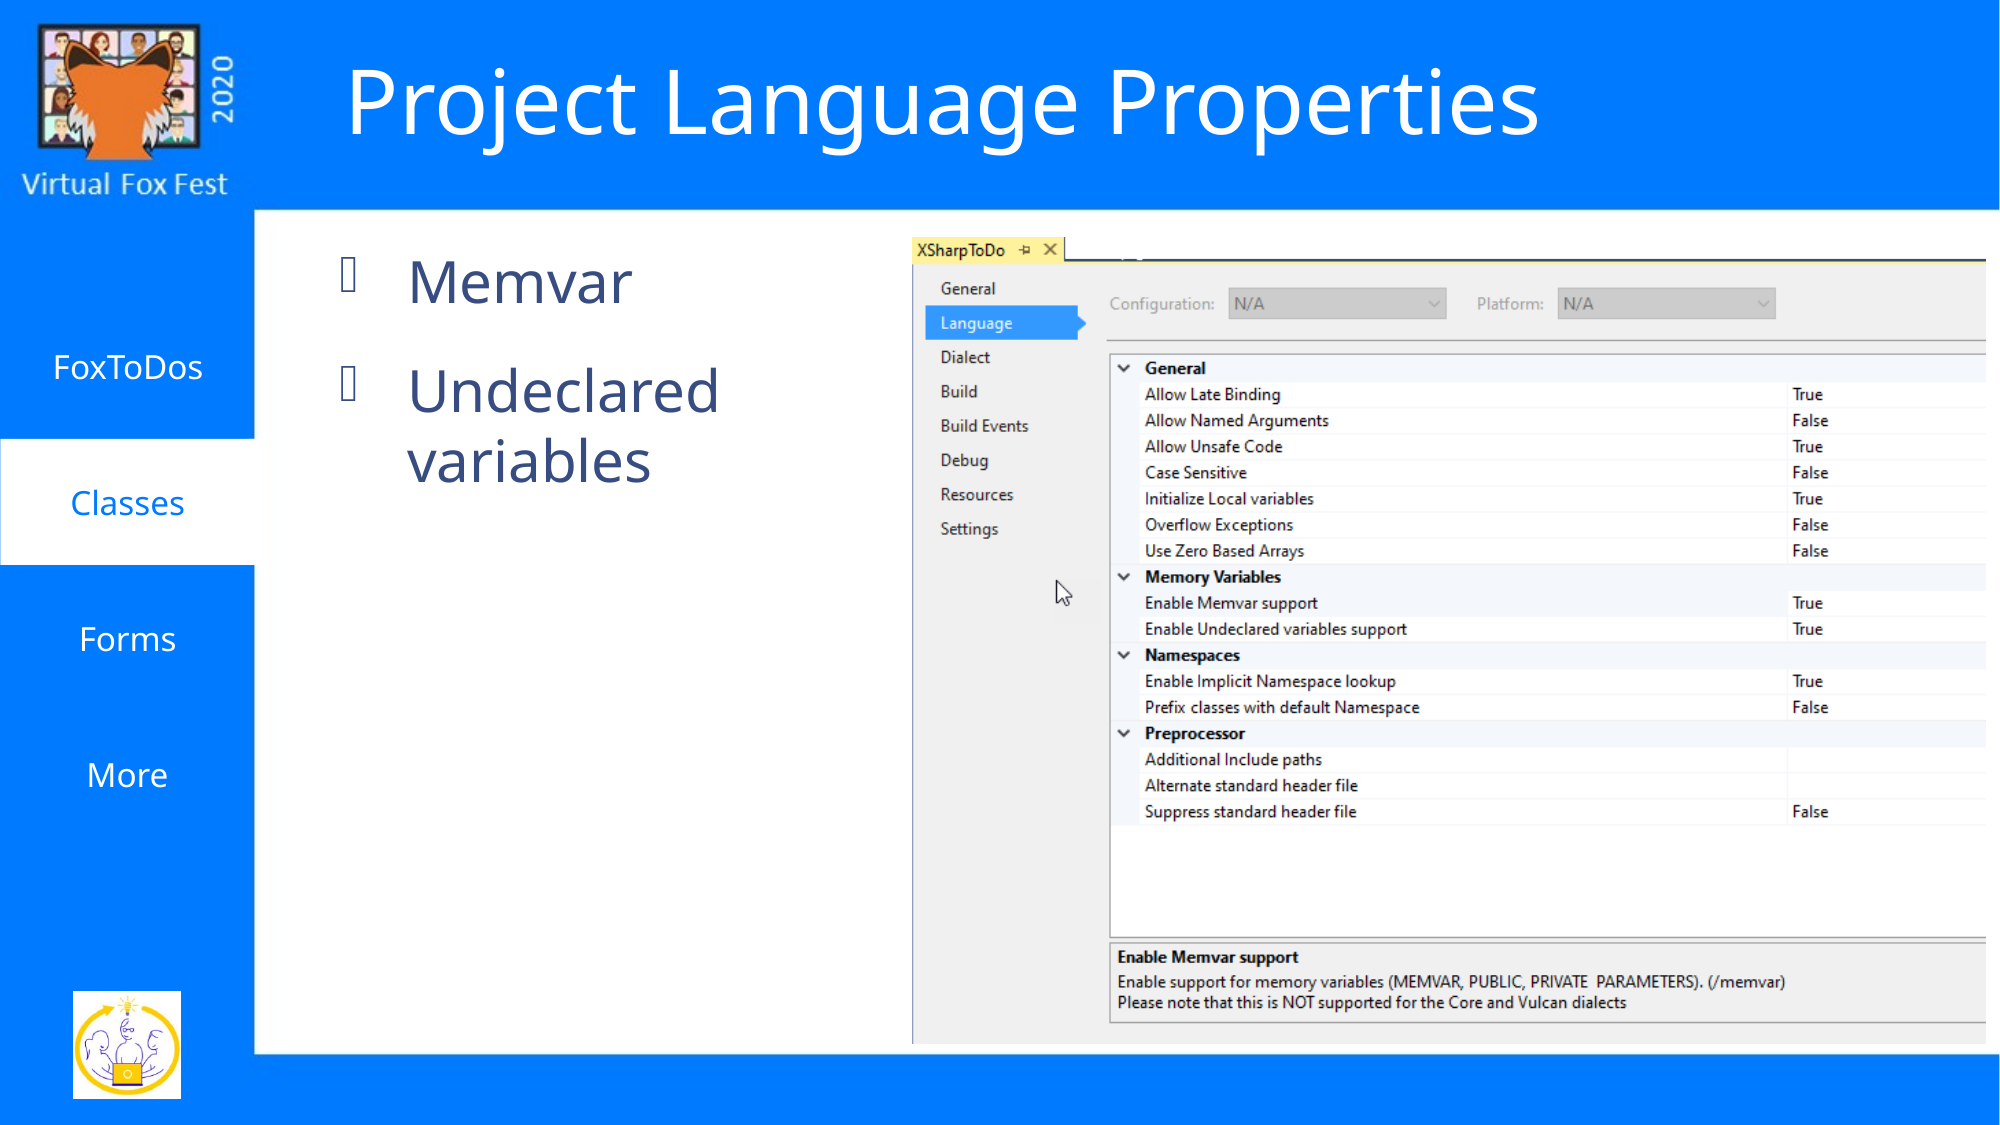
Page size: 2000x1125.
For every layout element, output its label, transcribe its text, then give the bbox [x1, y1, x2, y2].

picture [0, 0, 2000, 1125]
title Project Language Properties [324, 50, 1913, 163]
list Memvar Undeclared variables [324, 237, 912, 1000]
